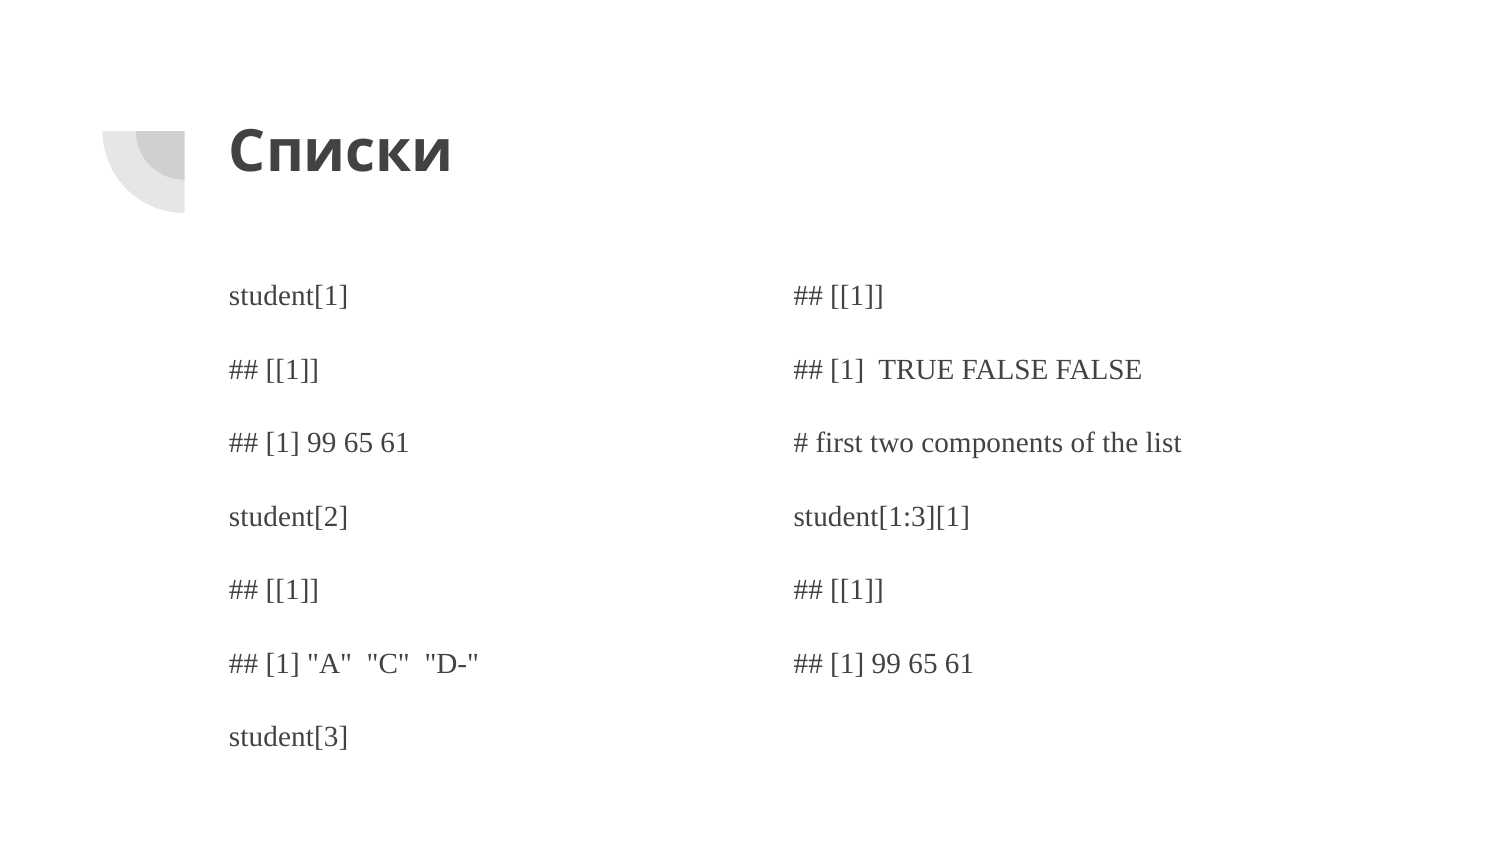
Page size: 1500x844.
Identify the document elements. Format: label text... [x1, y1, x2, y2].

list student[1] ## [[1]] ## [1] 99 65 61 student[2] ## [[1]] ## [1] "A" "C" "D-" student[3] ## [[1]] ## [1] TRUE FALSE FALSE # first two components of the list student[1:3][1] ## [[1]] ## [1] 99 65 61 [213, 256, 1368, 744]
title Списки [213, 98, 1368, 256]
